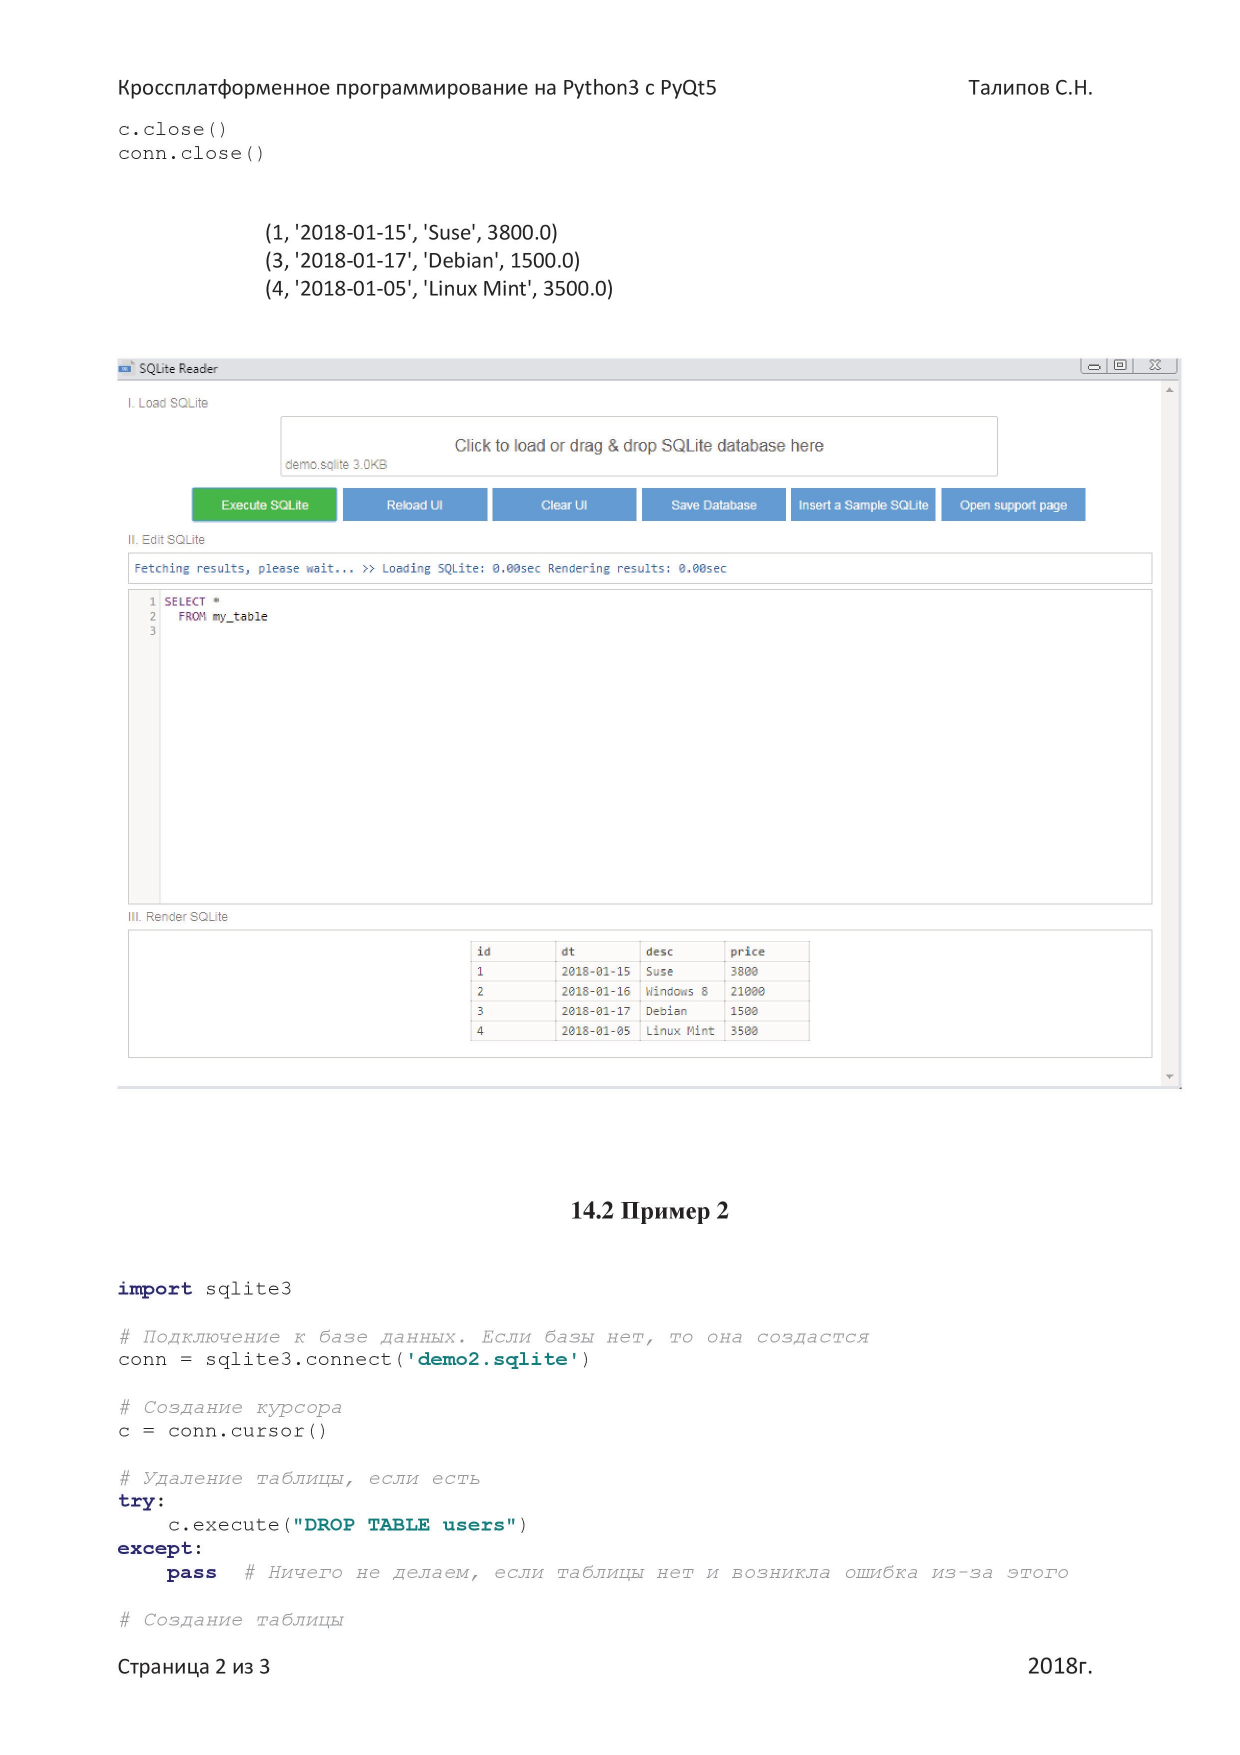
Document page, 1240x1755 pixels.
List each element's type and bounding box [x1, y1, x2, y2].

text_box [0, 0, 1240, 1754]
